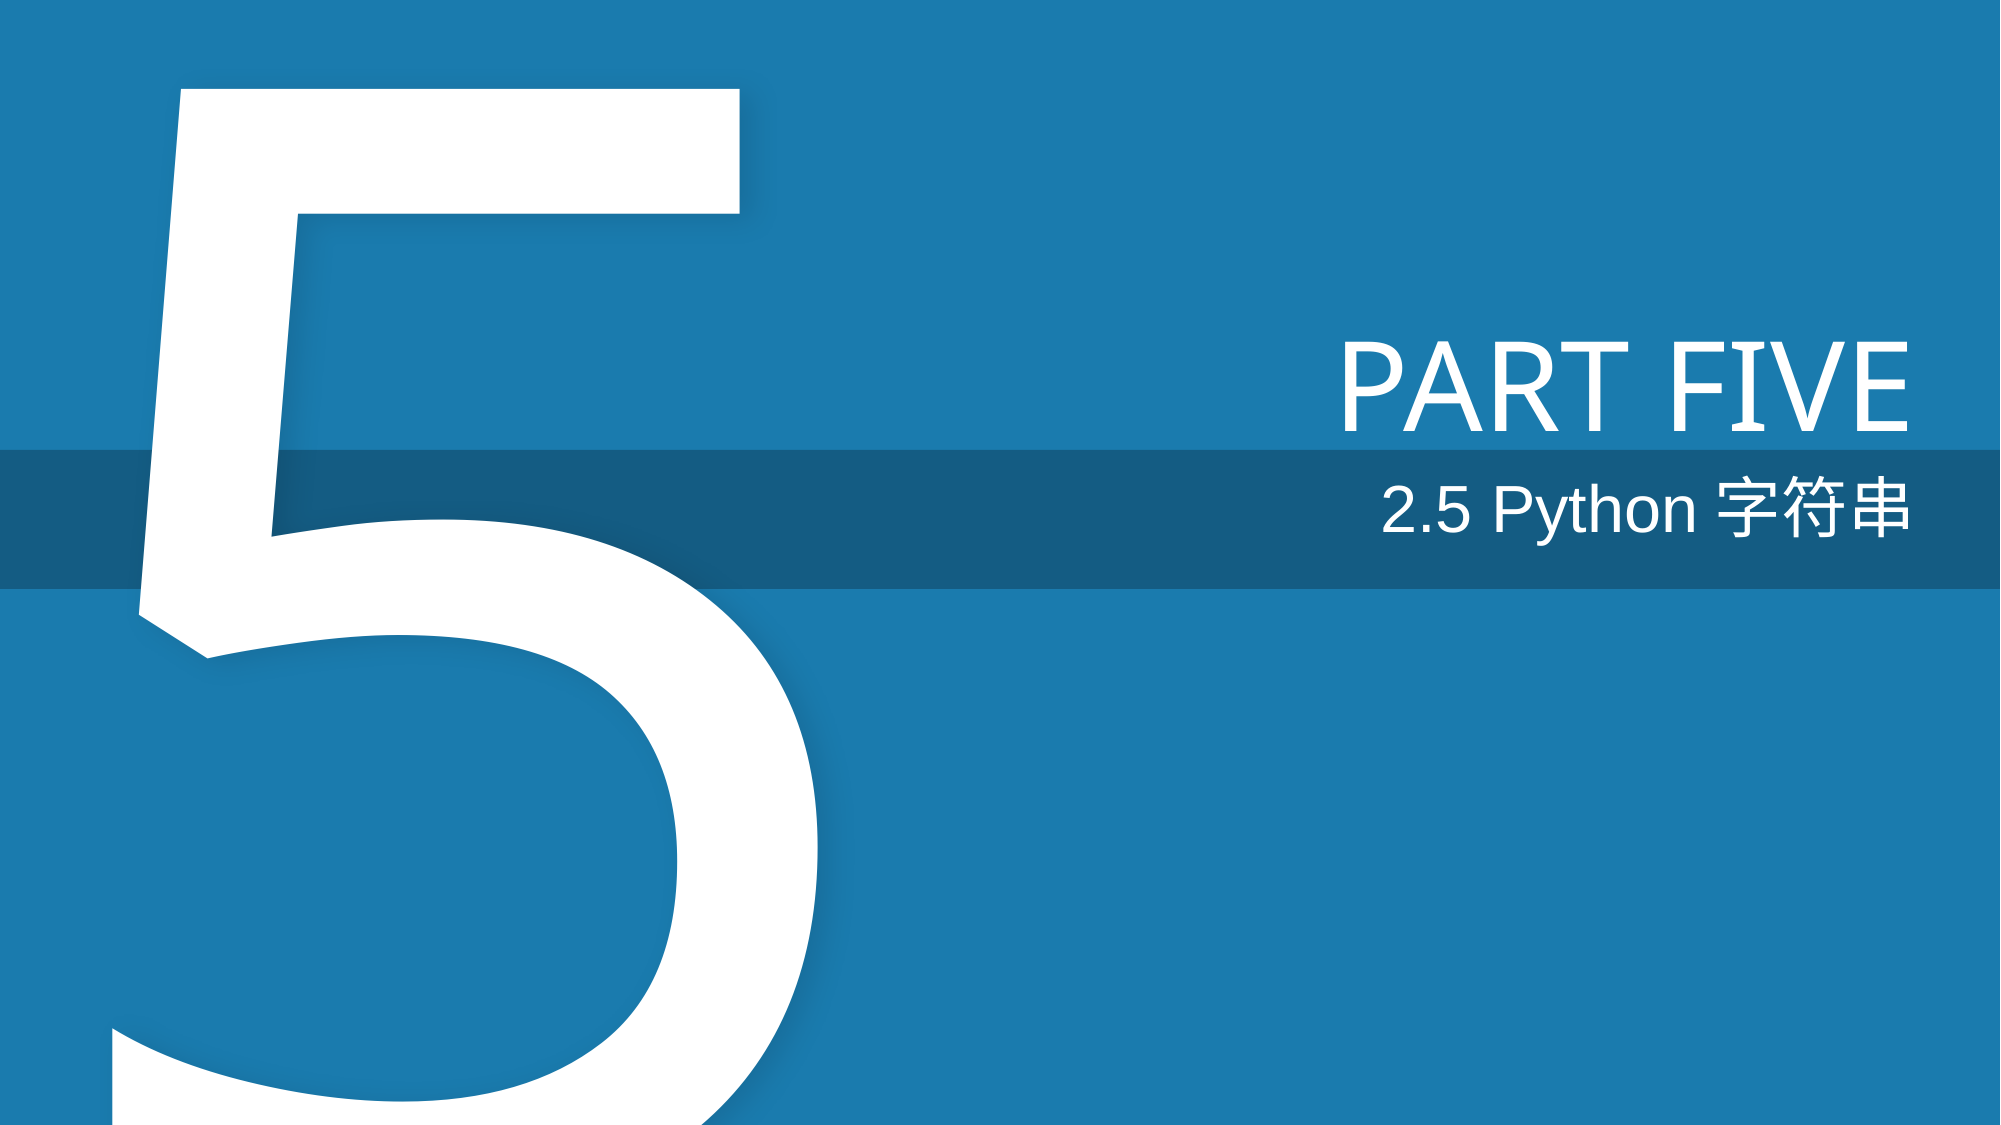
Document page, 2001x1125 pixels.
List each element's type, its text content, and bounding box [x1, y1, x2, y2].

list PART FIVE [899, 299, 1930, 457]
list 5 [0, 0, 876, 1125]
list 2.5 Python字符串 [852, 457, 1930, 554]
